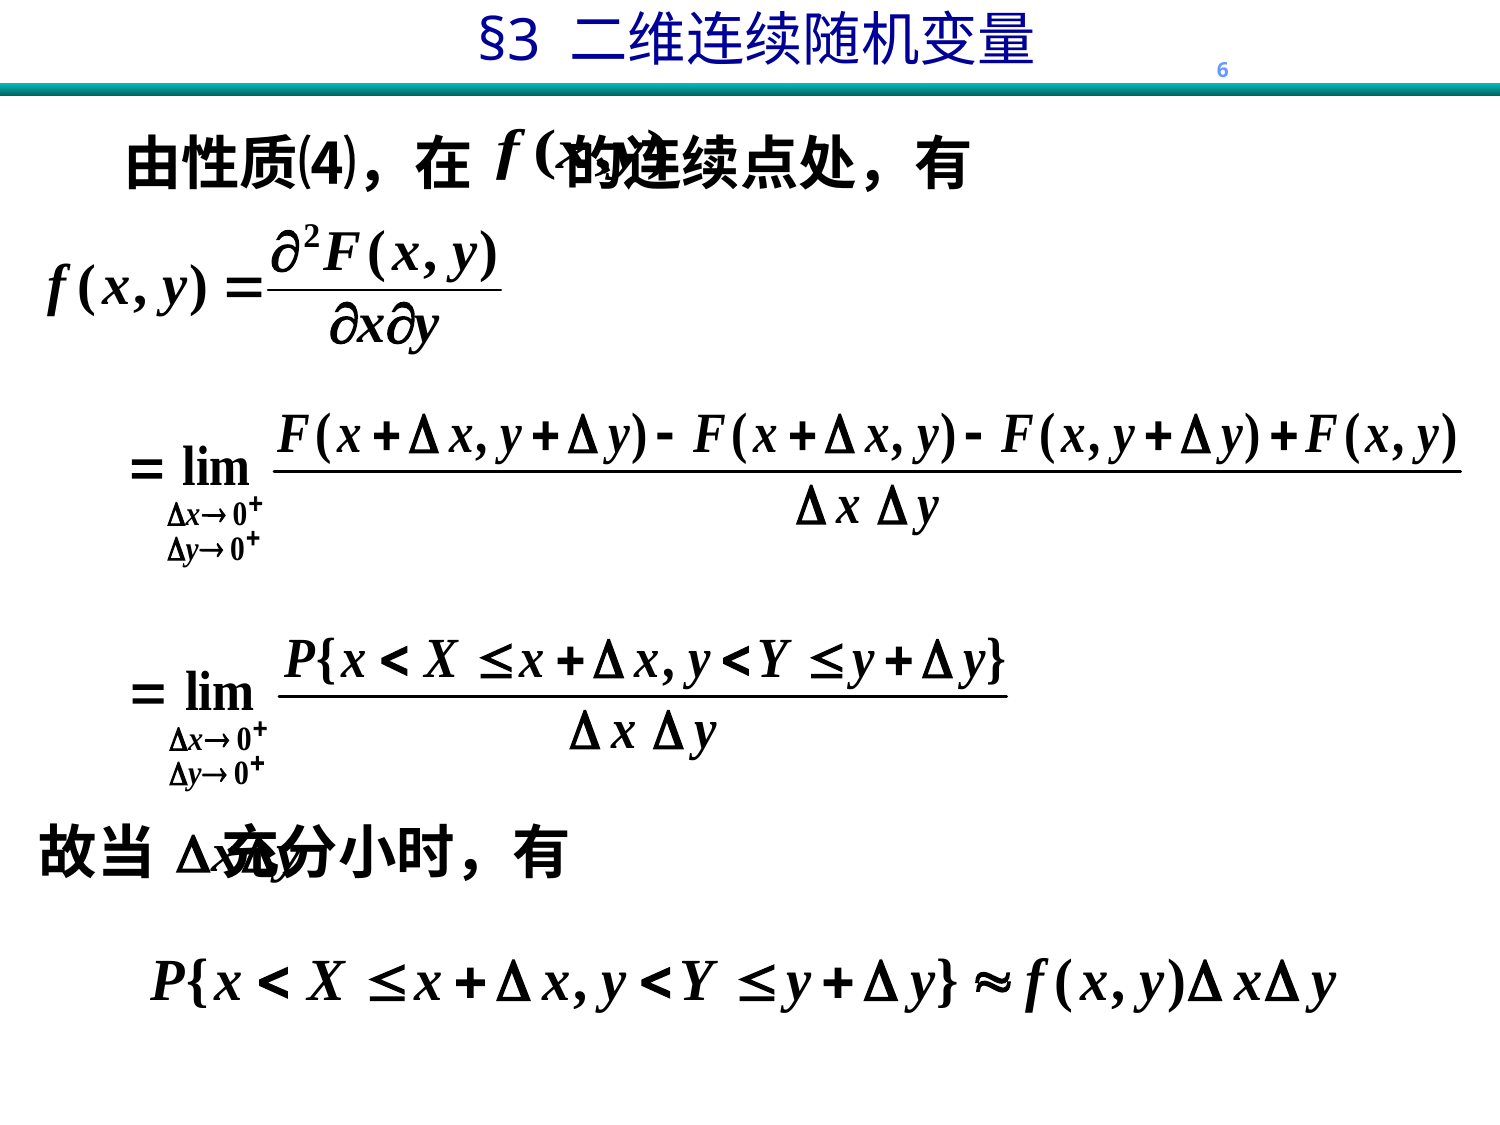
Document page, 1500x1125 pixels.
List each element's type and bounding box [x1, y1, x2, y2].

text_box [117, 394, 1474, 589]
text_box [137, 946, 1349, 1031]
text_box [108, 104, 1211, 197]
text_box [25, 206, 513, 368]
text_box [118, 619, 1018, 814]
text_box [23, 807, 743, 900]
